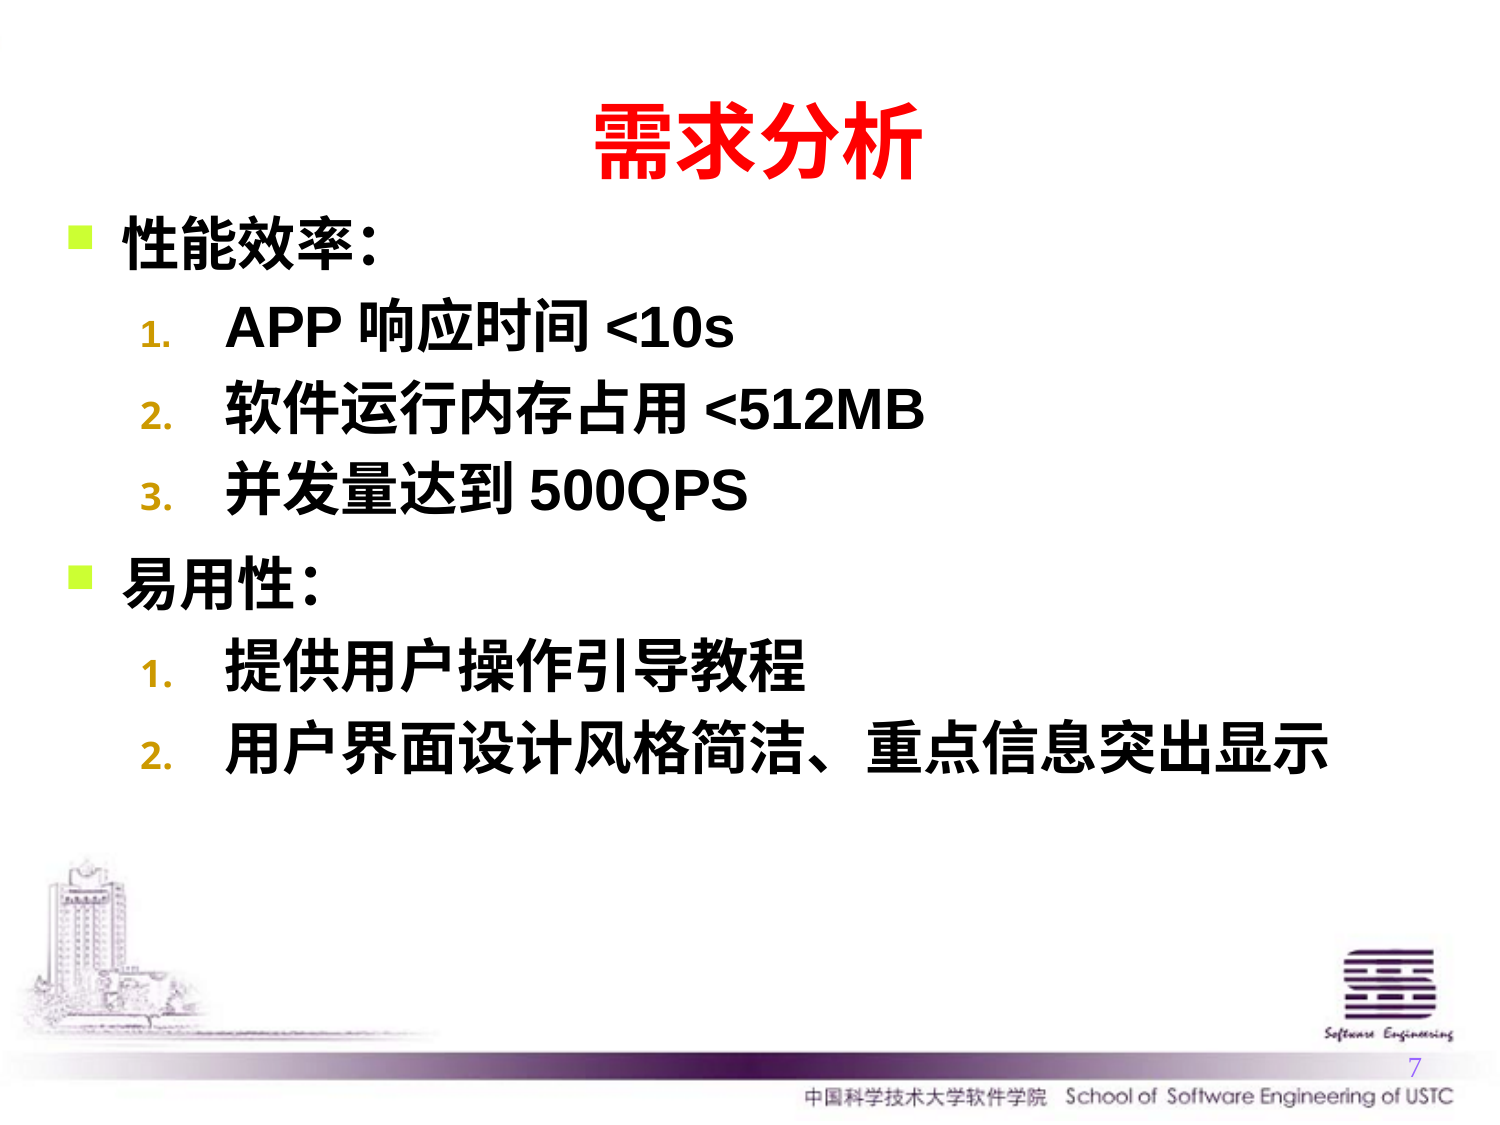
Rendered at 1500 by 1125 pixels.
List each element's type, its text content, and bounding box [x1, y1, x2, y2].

picture [0, 4, 1500, 1121]
list 性能效率： APP响应时间<10s 软件运行内存占用<512MB 并发量达到500QPS 易用性： 提供用户操作引导教程 用户界面设计风格简洁、重点信息突出显示 [50, 200, 1463, 975]
text_box 7 [1124, 1024, 1438, 1107]
title 需求分析 [50, 80, 1467, 197]
